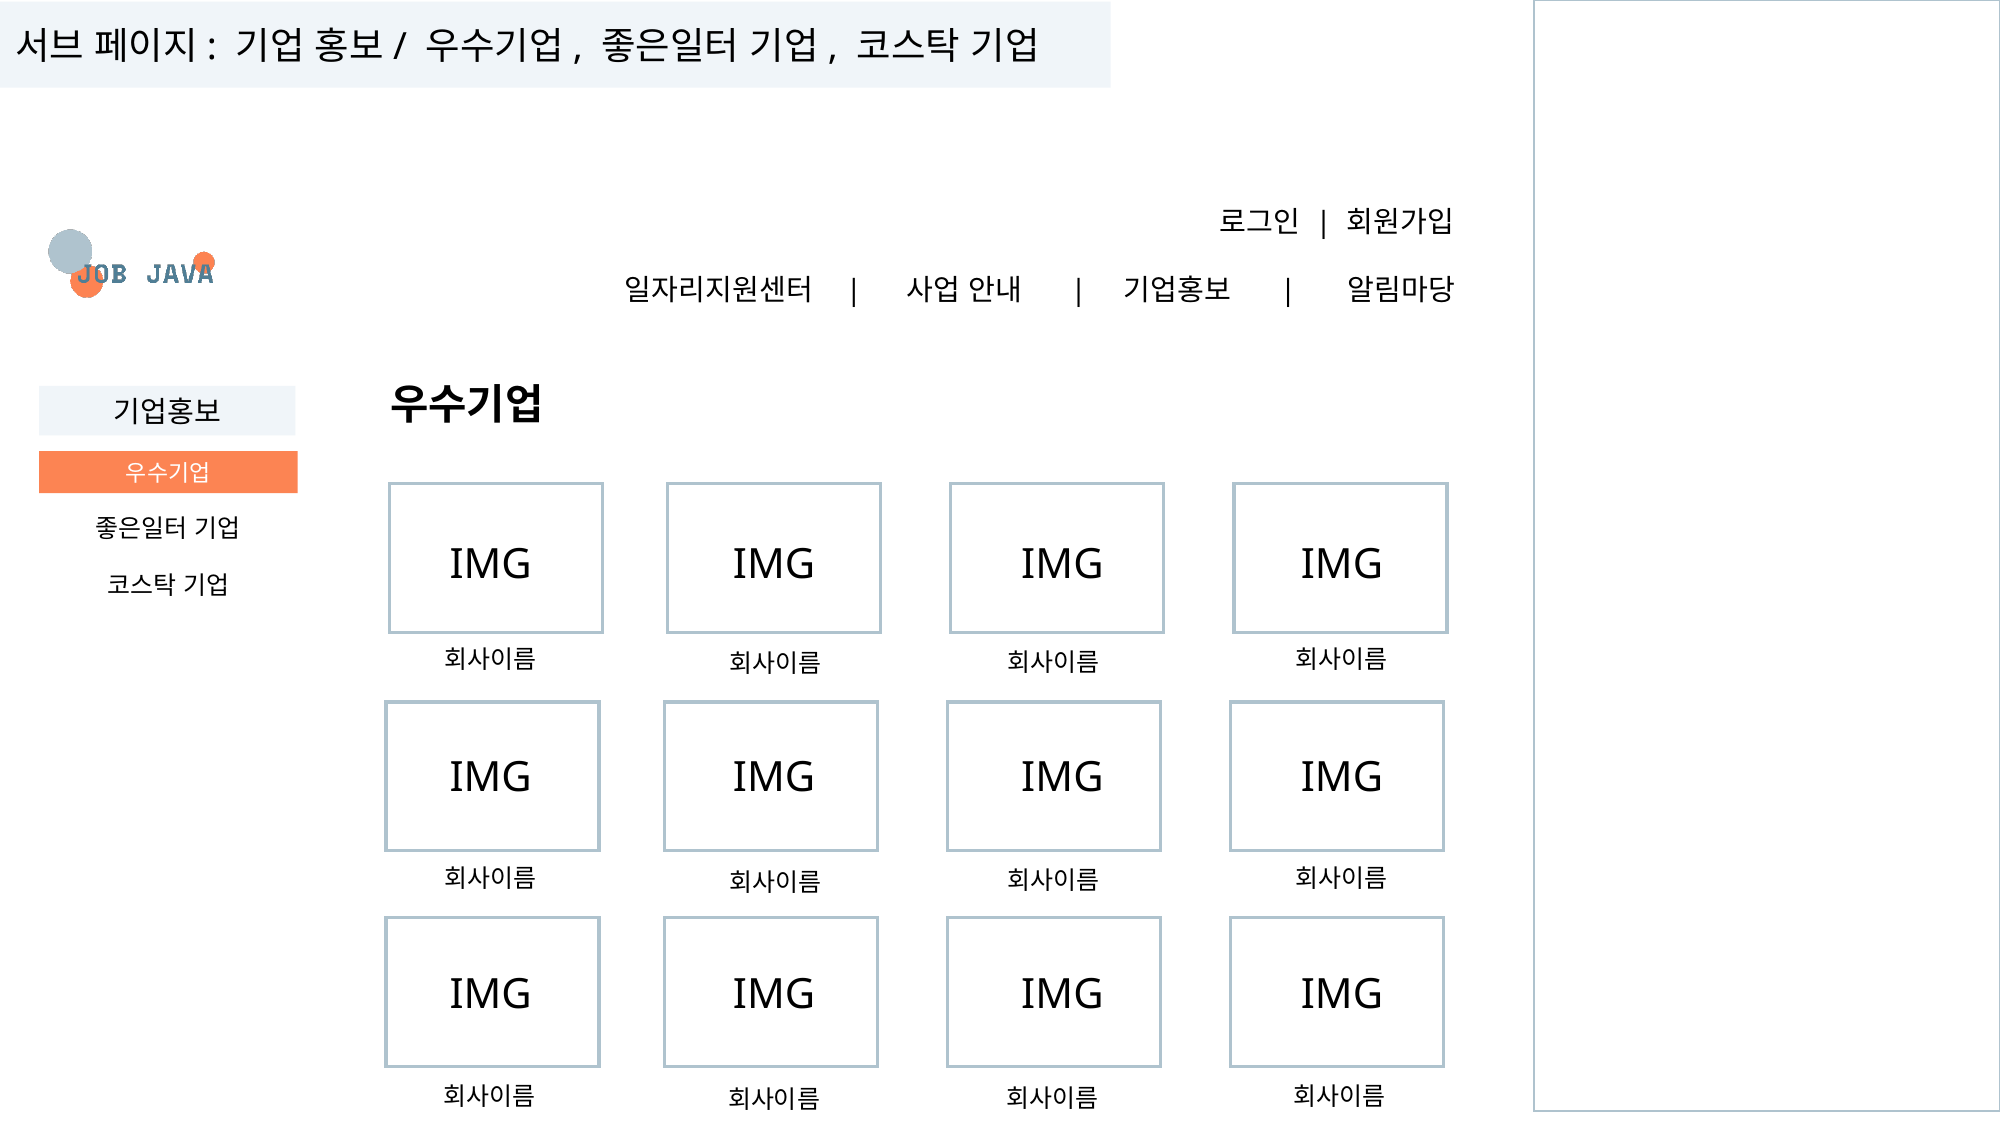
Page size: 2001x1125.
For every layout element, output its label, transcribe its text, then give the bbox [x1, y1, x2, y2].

text_box [1229, 701, 1444, 852]
picture [35, 220, 252, 311]
text_box 회사이름 [389, 855, 593, 900]
text_box IMG [389, 529, 593, 594]
text_box [946, 701, 1161, 852]
text_box 일자리지원센터 | 사업 안내 | 기업홍보 | 알림마당 [581, 263, 1500, 314]
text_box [39, 385, 298, 608]
text_box [663, 701, 878, 852]
text_box 회사이름 [674, 640, 878, 685]
text_box 회사이름 [952, 638, 1156, 684]
text_box IMG [961, 529, 1164, 594]
text_box 회사이름 [672, 1076, 876, 1122]
text_box 회사이름 [950, 1074, 1154, 1120]
text_box 회사이름 [389, 636, 593, 682]
text_box IMG [1240, 529, 1444, 594]
text_box 우수기업 [360, 370, 574, 436]
text_box IMG [961, 741, 1164, 807]
text_box IMG [389, 959, 593, 1025]
text_box [1233, 483, 1448, 634]
text_box 회사이름 [674, 858, 878, 904]
text_box [946, 916, 1161, 1067]
text_box [1229, 916, 1444, 1067]
text_box [667, 483, 882, 634]
text_box 회사이름 [1238, 1073, 1442, 1118]
text_box IMG [672, 741, 876, 807]
text_box 회사이름 [952, 857, 1156, 902]
text_box IMG [389, 741, 593, 807]
text_box IMG [1240, 741, 1444, 807]
text_box [663, 916, 878, 1067]
text_box [385, 701, 600, 852]
text_box [1533, 0, 2000, 1112]
text_box 회사이름 [1240, 855, 1443, 900]
text_box 서브 페이지: 기업 홍보/ 우수기업, 좋은일터 기업, 코스탁 기업 [0, 1, 1111, 88]
text_box IMG [961, 959, 1164, 1025]
text_box IMG [672, 529, 876, 594]
text_box 회사이름 [387, 1073, 591, 1118]
text_box [385, 916, 600, 1067]
text_box 로그인 | 회원가입 [1202, 195, 1469, 246]
text_box [389, 483, 604, 634]
text_box IMG [1240, 959, 1444, 1025]
text_box IMG [672, 959, 876, 1025]
text_box [950, 483, 1165, 634]
text_box 회사이름 [1240, 636, 1443, 682]
